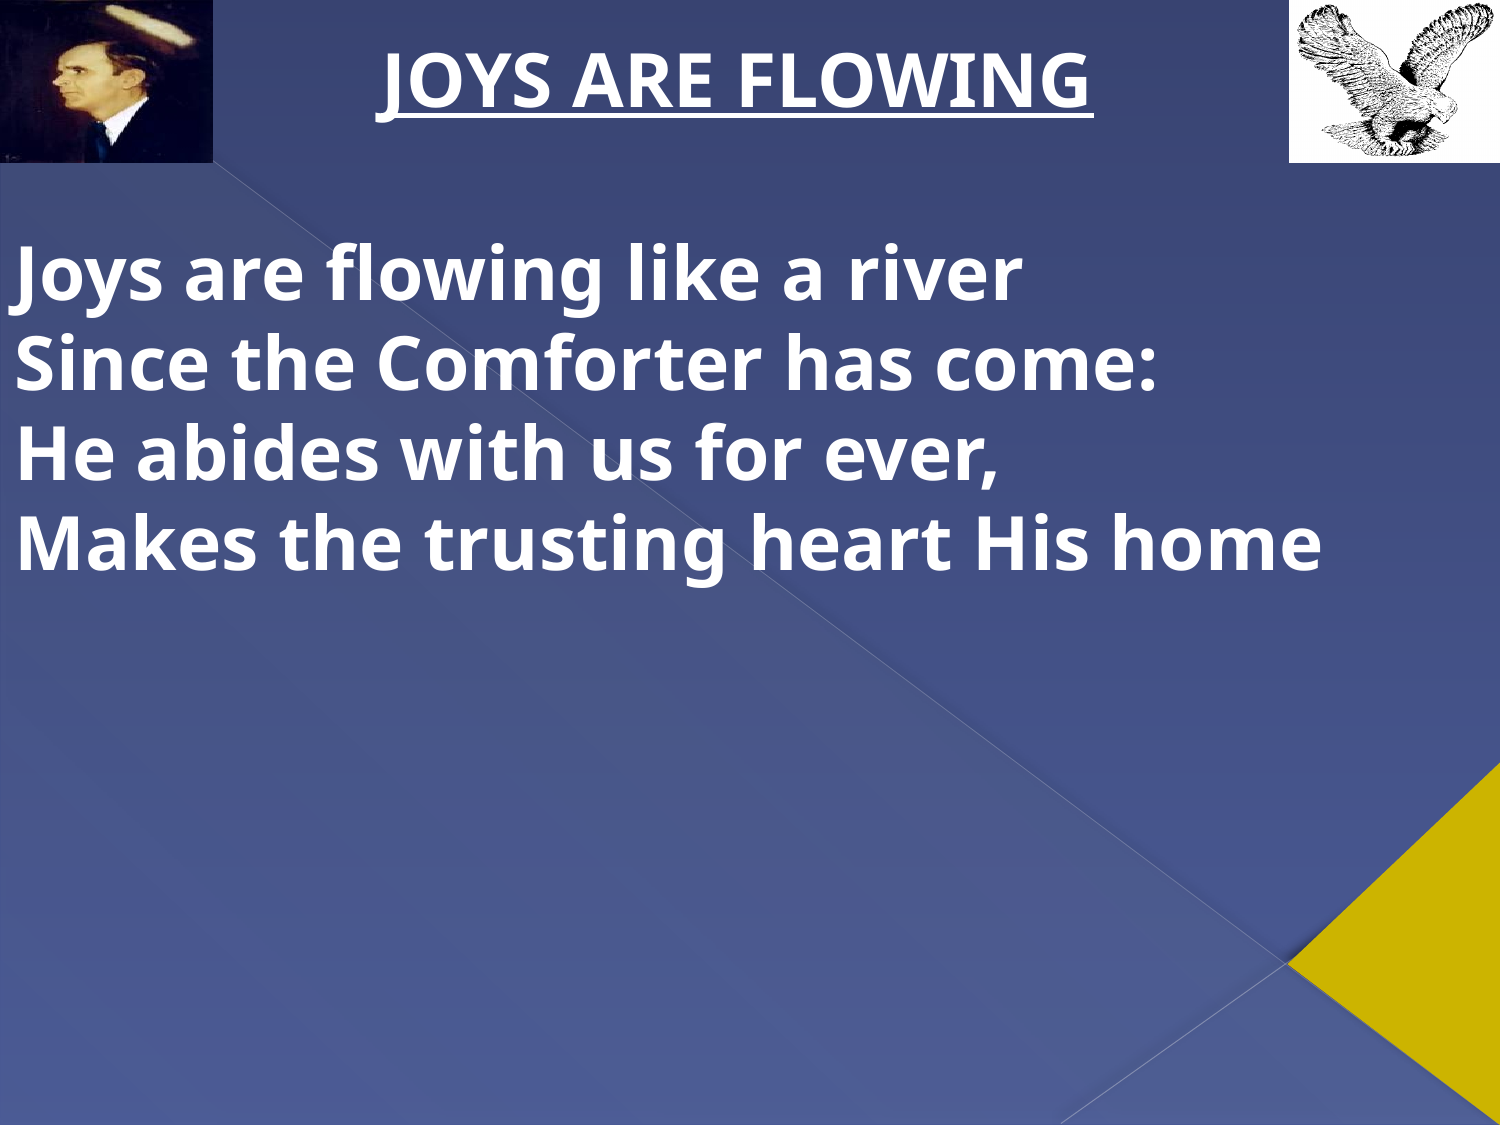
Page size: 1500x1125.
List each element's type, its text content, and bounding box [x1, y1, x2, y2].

picture [0, 0, 213, 163]
text_box Joys are flowing like a river Since the Comforter has come: He abides with us for ever, Makes the trusting heart His home [0, 217, 1500, 593]
text_box [1285, 760, 1500, 1125]
picture [1288, 0, 1500, 163]
text_box JOYS ARE FLOWING [216, 24, 1279, 130]
